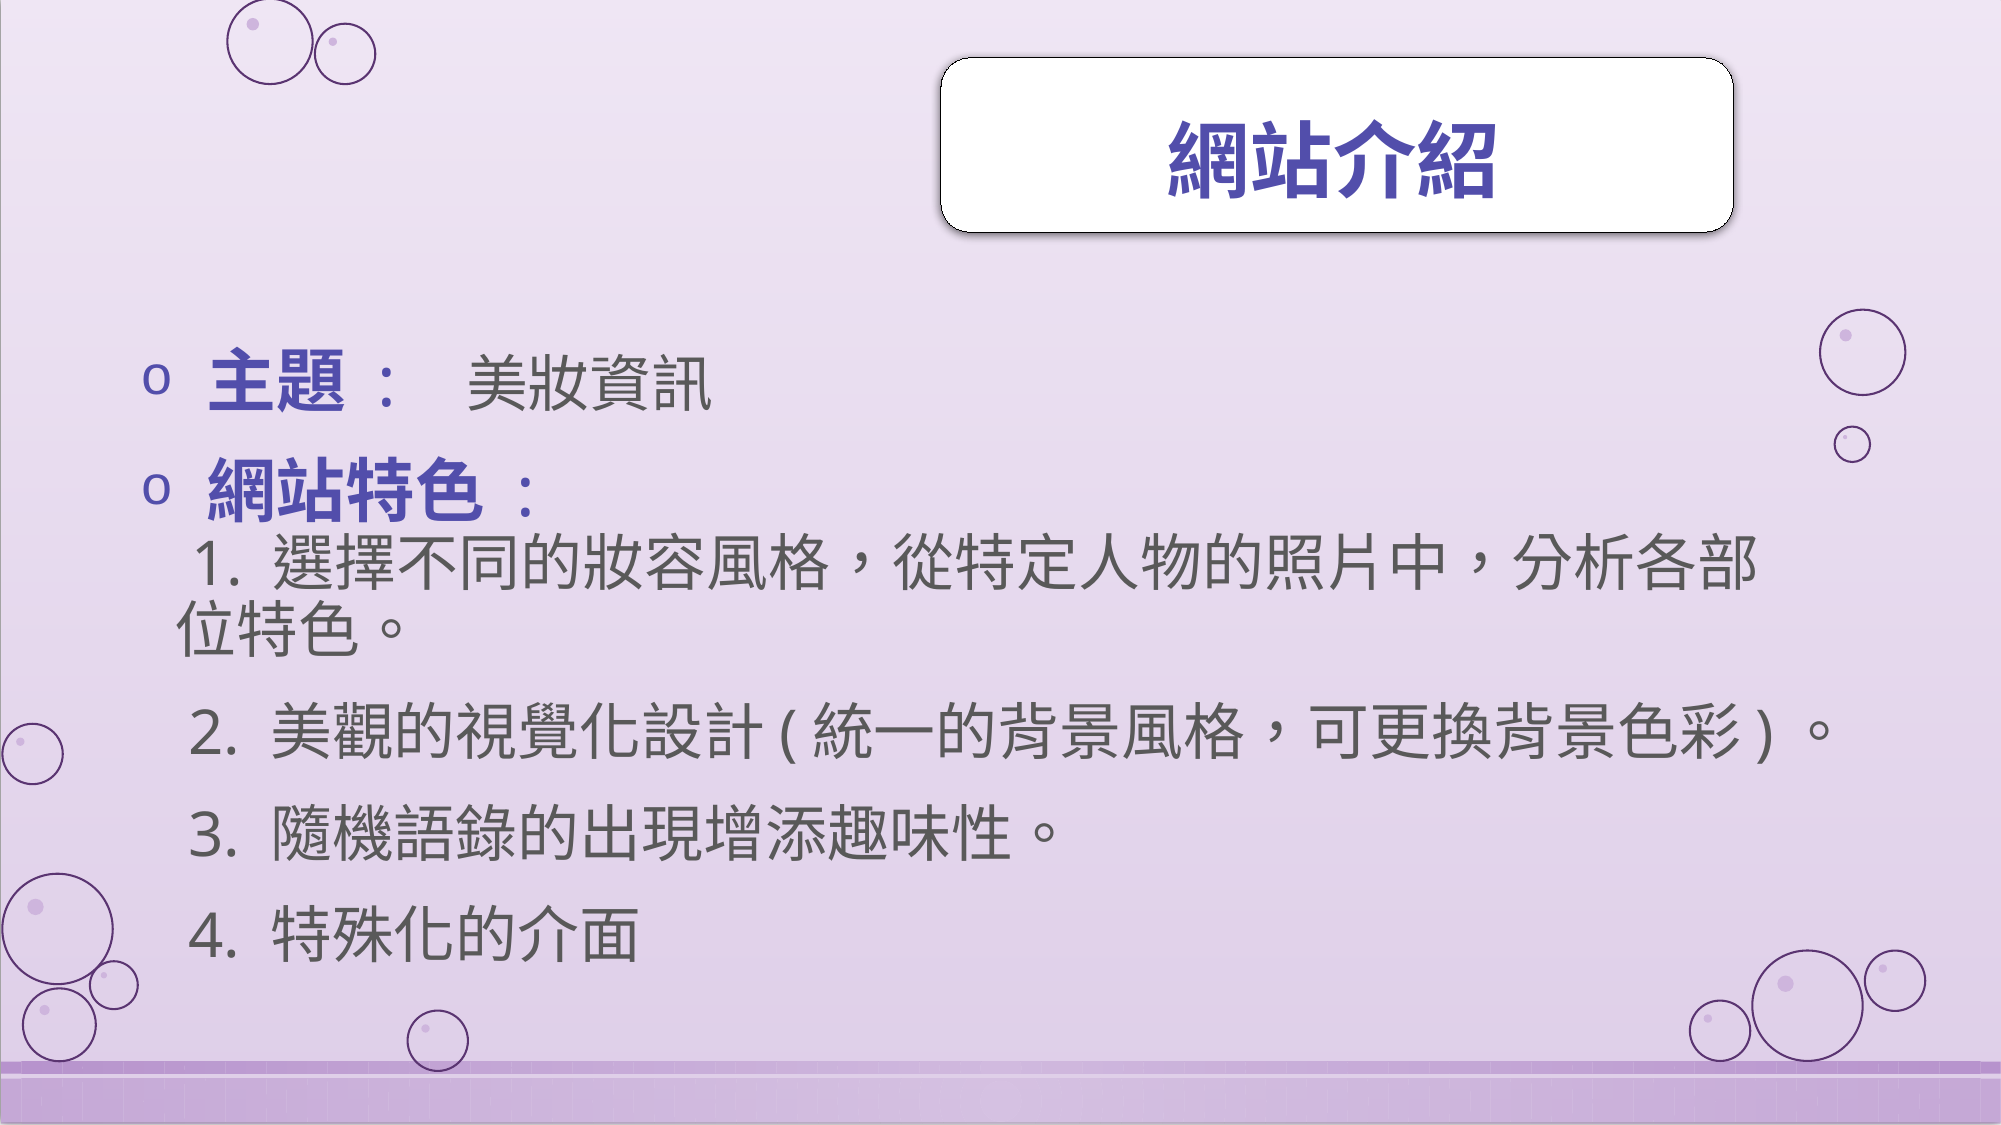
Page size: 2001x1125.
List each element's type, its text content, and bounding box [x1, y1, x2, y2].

title 網站介紹 [960, 79, 1746, 217]
text_box [940, 57, 1733, 233]
list 主題 : 美妝資訊 網站特色 : 1. 選擇不同的妝容風格，從特定人物的照片中，分析各部 位特色。 2. 美觀的視覺化設計(統一的背景風格，可更換背景色彩)。 3. 隨機語錄的出現增添趣味性。 4. 特殊化的介面 [118, 338, 1884, 1106]
